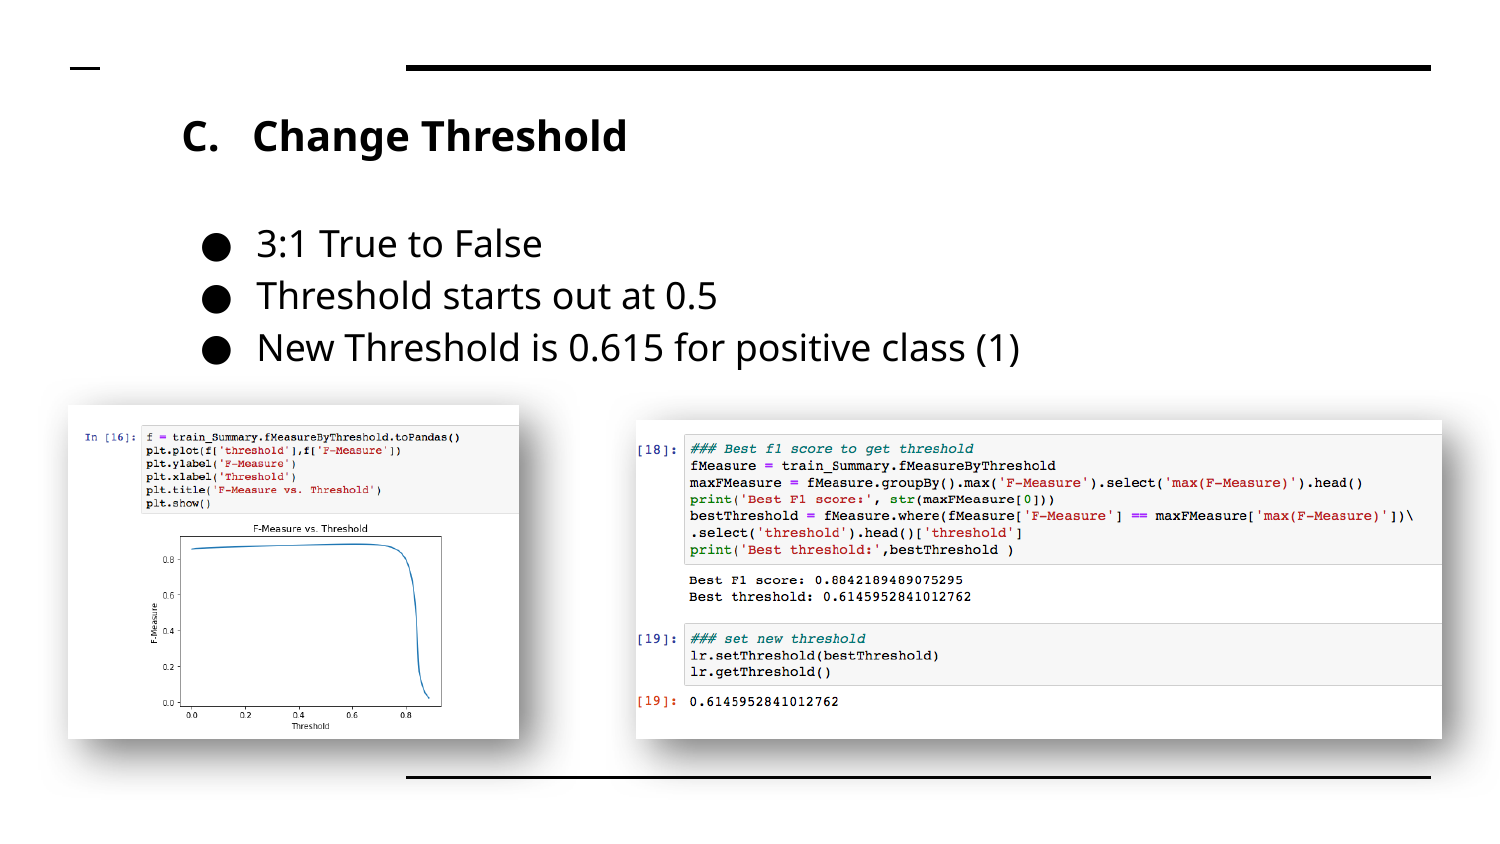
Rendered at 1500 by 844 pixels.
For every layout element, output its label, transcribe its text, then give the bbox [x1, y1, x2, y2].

title C. Change Threshold [166, 94, 1431, 198]
picture [68, 405, 519, 740]
list 3:1 True to False Threshold starts out at 0.5 New Threshold is 0.615 for positive class (1) [166, 198, 1433, 755]
picture [635, 420, 1442, 740]
